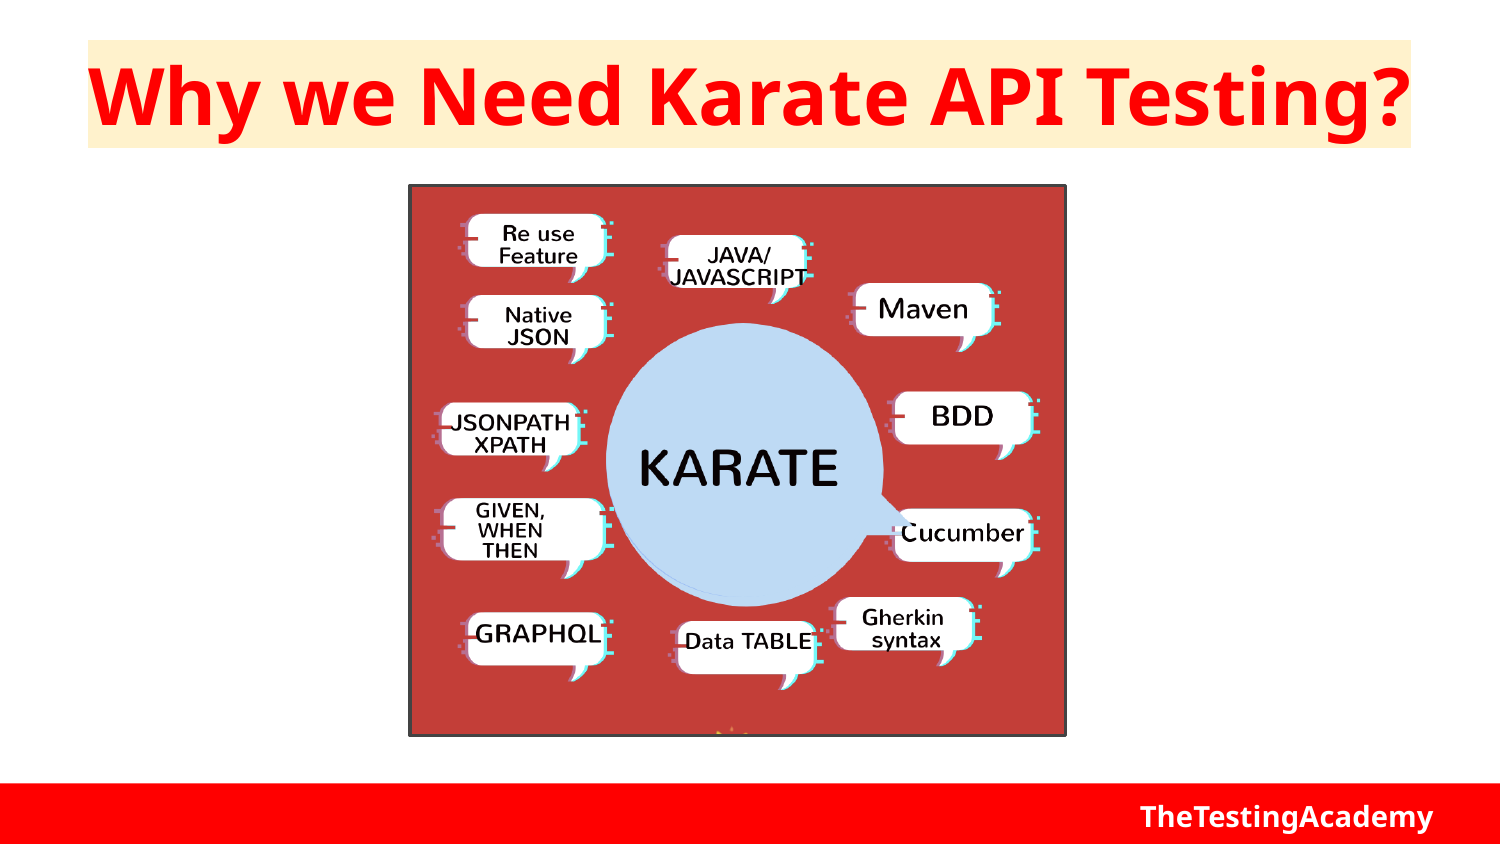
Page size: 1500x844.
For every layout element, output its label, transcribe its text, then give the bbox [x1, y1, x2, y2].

picture [411, 186, 1065, 735]
title Why we Need Karate API Testing? [51, 24, 1449, 163]
